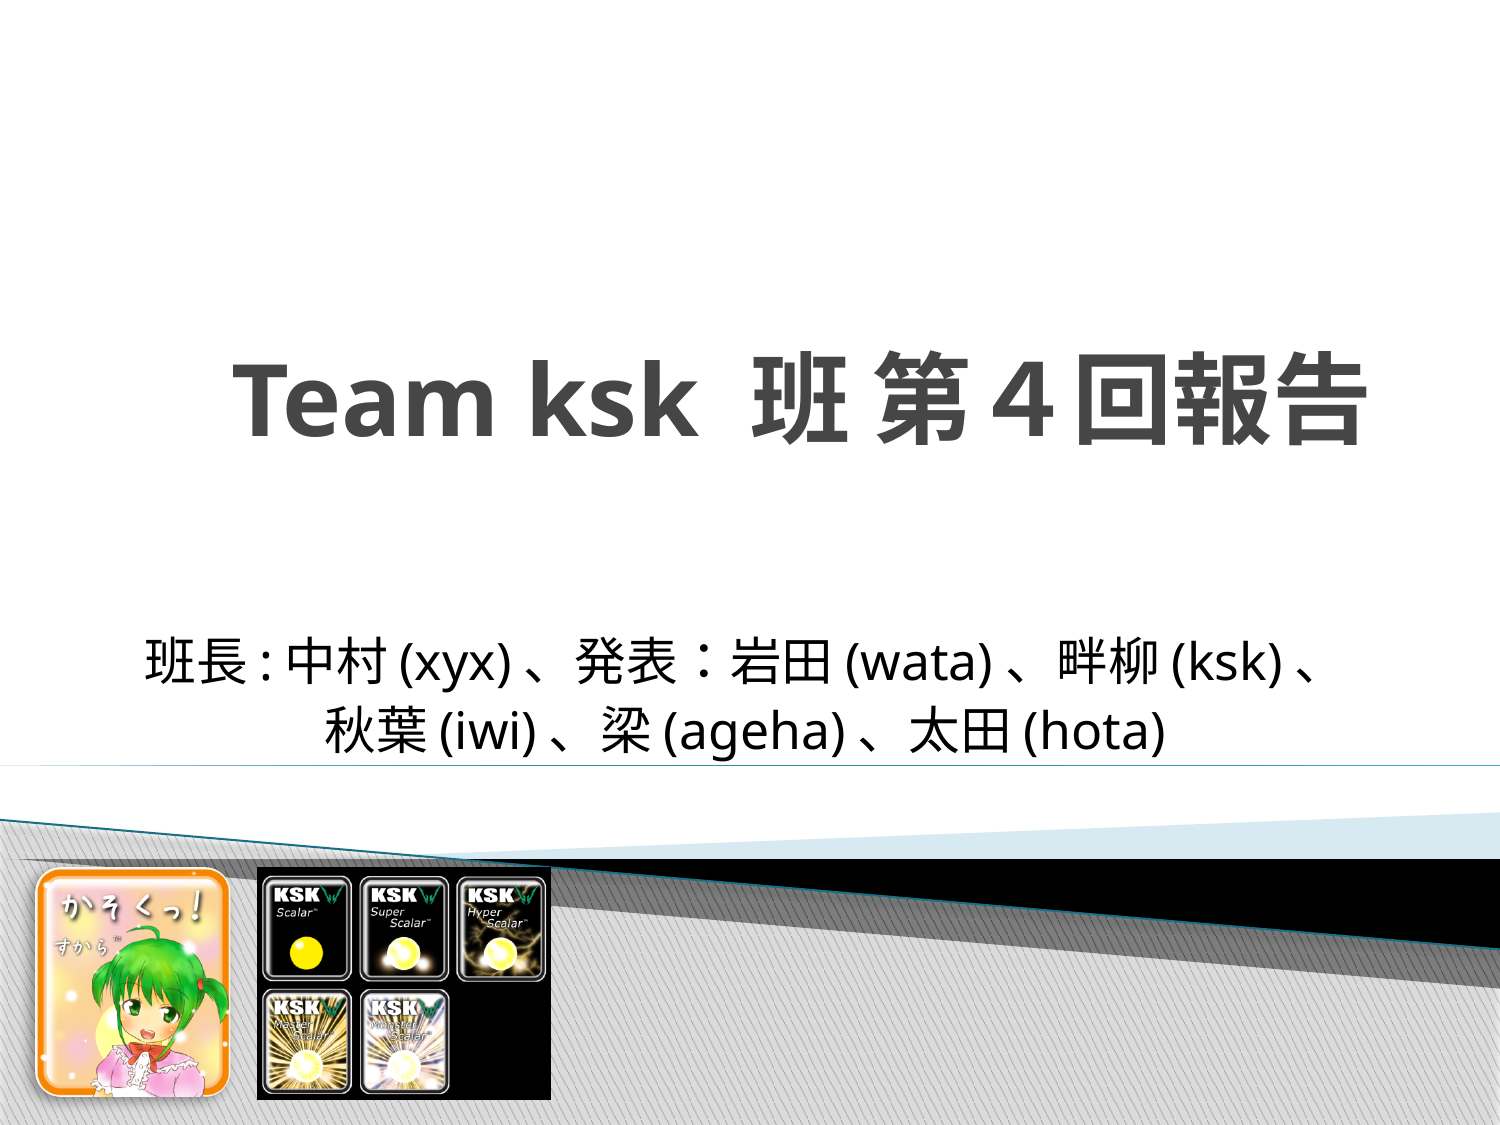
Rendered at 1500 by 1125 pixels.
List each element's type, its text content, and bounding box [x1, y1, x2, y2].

title Team ksk 班 第４回報告 [112, 164, 1388, 465]
subtitle 班長:中村(xyx)、発表：岩田(wata)、畔柳(ksk)、 秋葉(iwi)、梁(ageha)、太田(hota) [112, 621, 1388, 818]
picture [5, 859, 1500, 1100]
